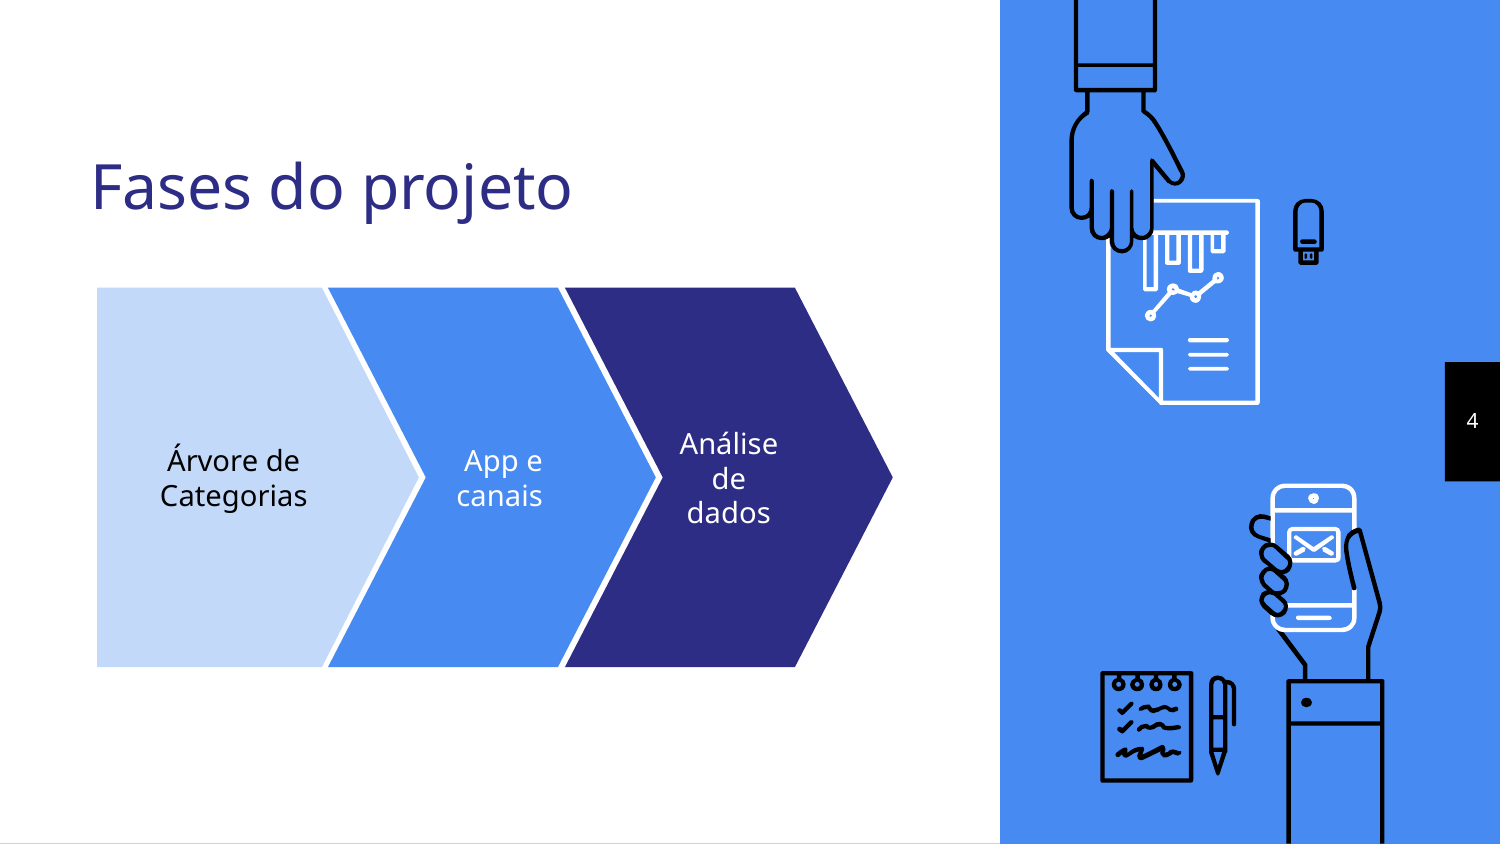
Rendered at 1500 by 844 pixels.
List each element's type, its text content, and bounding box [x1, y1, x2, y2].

title Fases do projeto [75, 96, 918, 237]
text_box Análise de dados [564, 287, 893, 668]
text_box Árvore de Categorias [97, 287, 419, 668]
slide_number ‹#› [1444, 362, 1500, 482]
text_box App e canais [327, 287, 656, 668]
